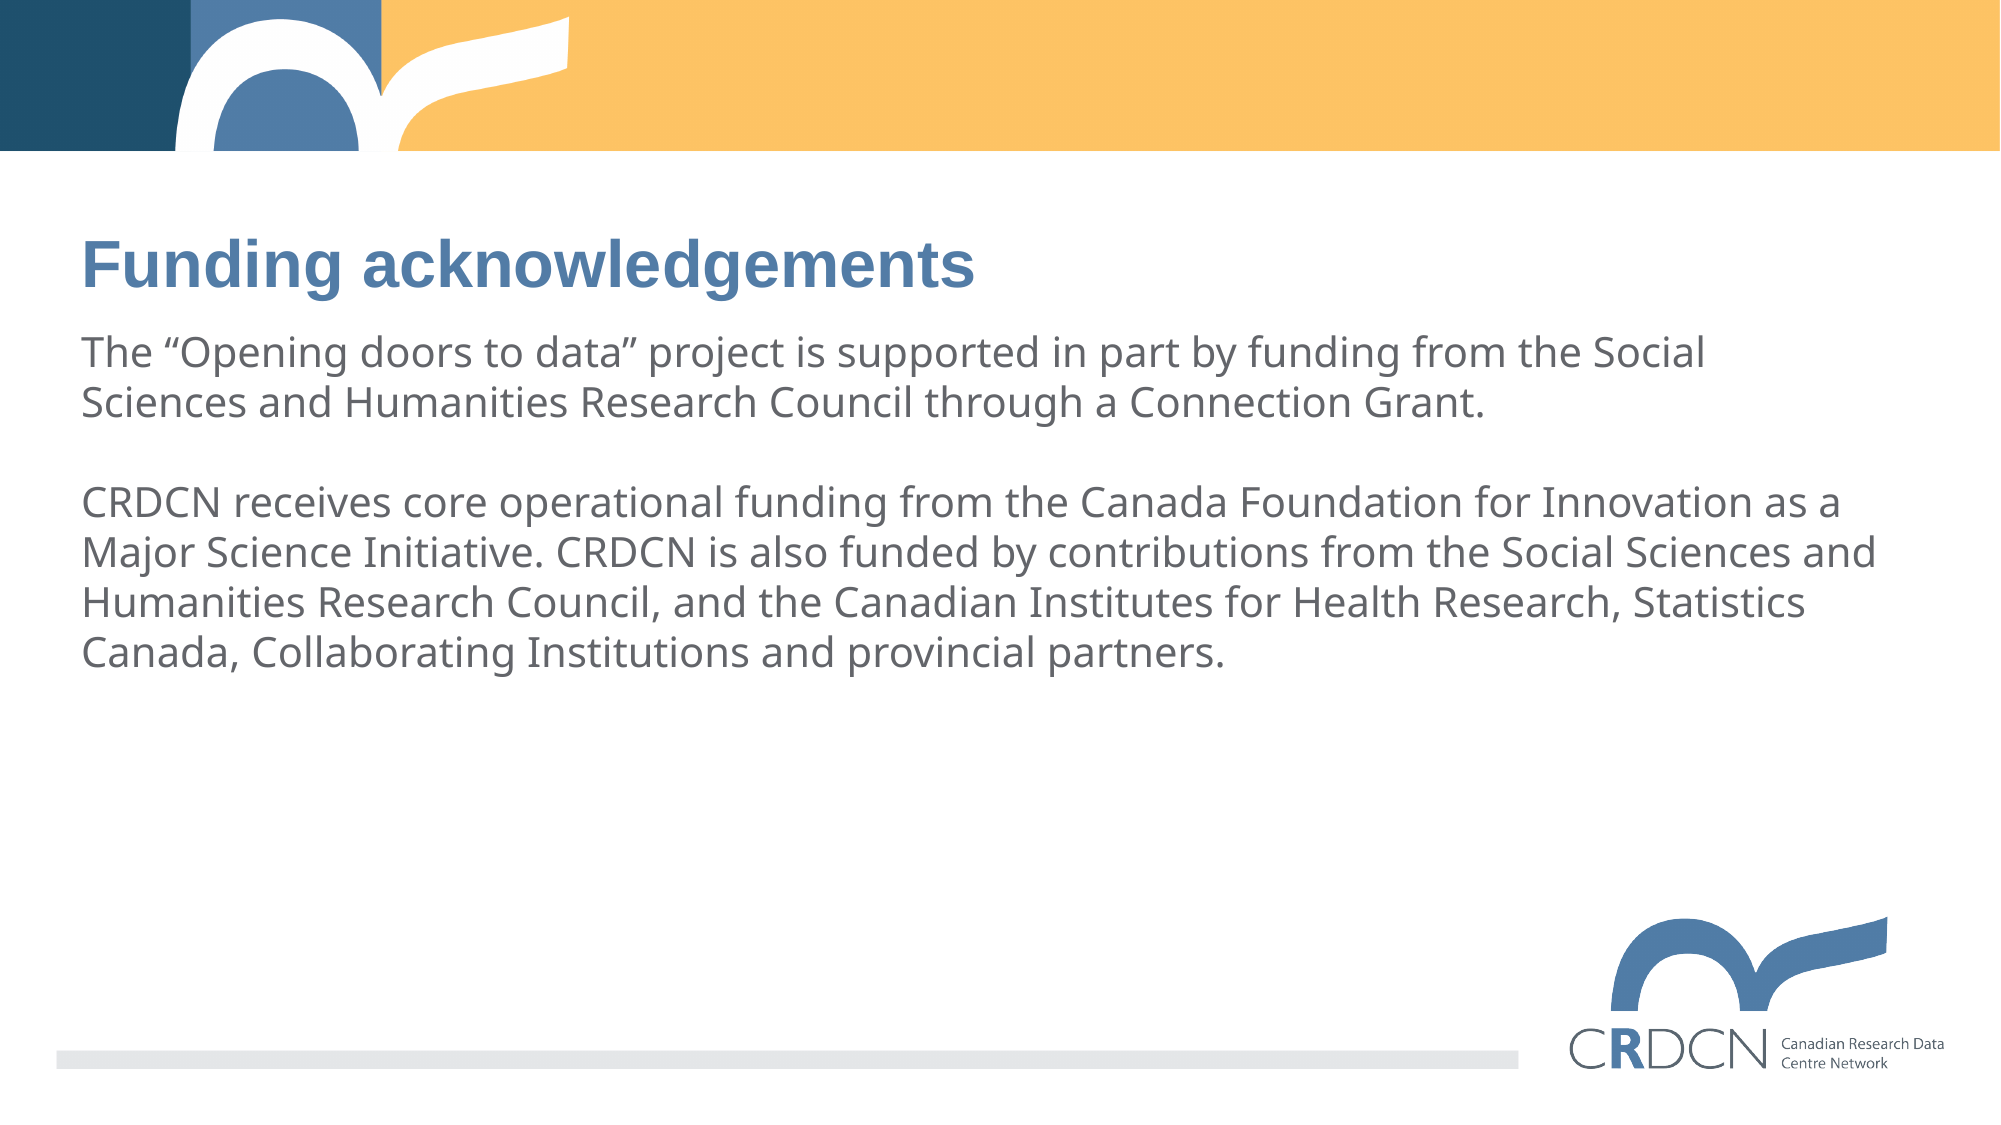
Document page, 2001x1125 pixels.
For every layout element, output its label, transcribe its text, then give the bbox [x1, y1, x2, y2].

text_box Funding acknowledgements The “Opening doors to data” project is supported in part by funding from the Social Sciences and Humanities Research Council through a Connection Grant. CRDCN receives core operational funding from the Canada Foundation for Innovation as a Major Science Initiative. CRDCN is also funded by contributions from the Social Sciences and Humanities Research Council, and the Canadian Institutes for Health Research, Statistics Canada, Collaborating Institutions and provincial partners. [66, 213, 1894, 729]
picture [0, 0, 2000, 1069]
